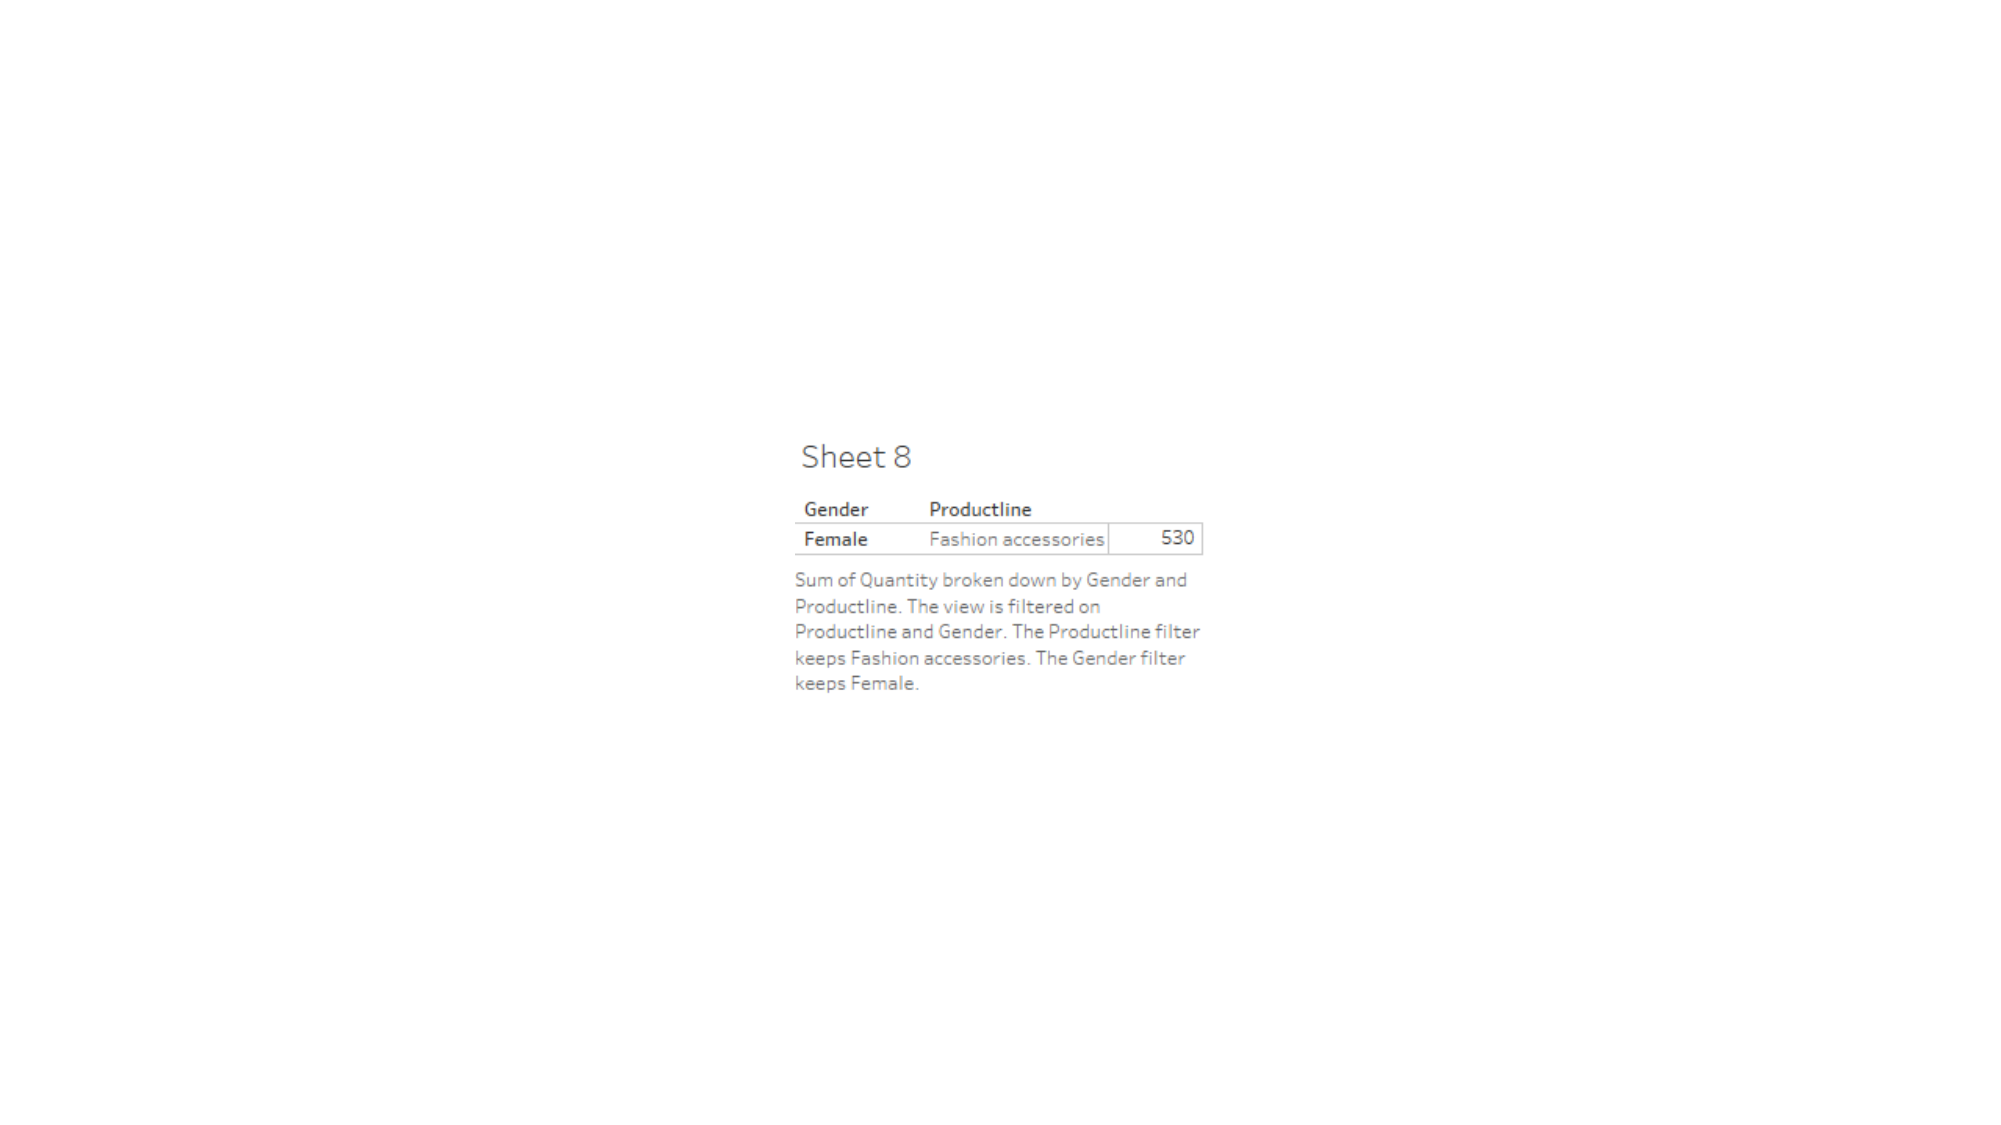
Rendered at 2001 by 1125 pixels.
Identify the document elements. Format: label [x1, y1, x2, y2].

picture [795, 424, 1205, 701]
